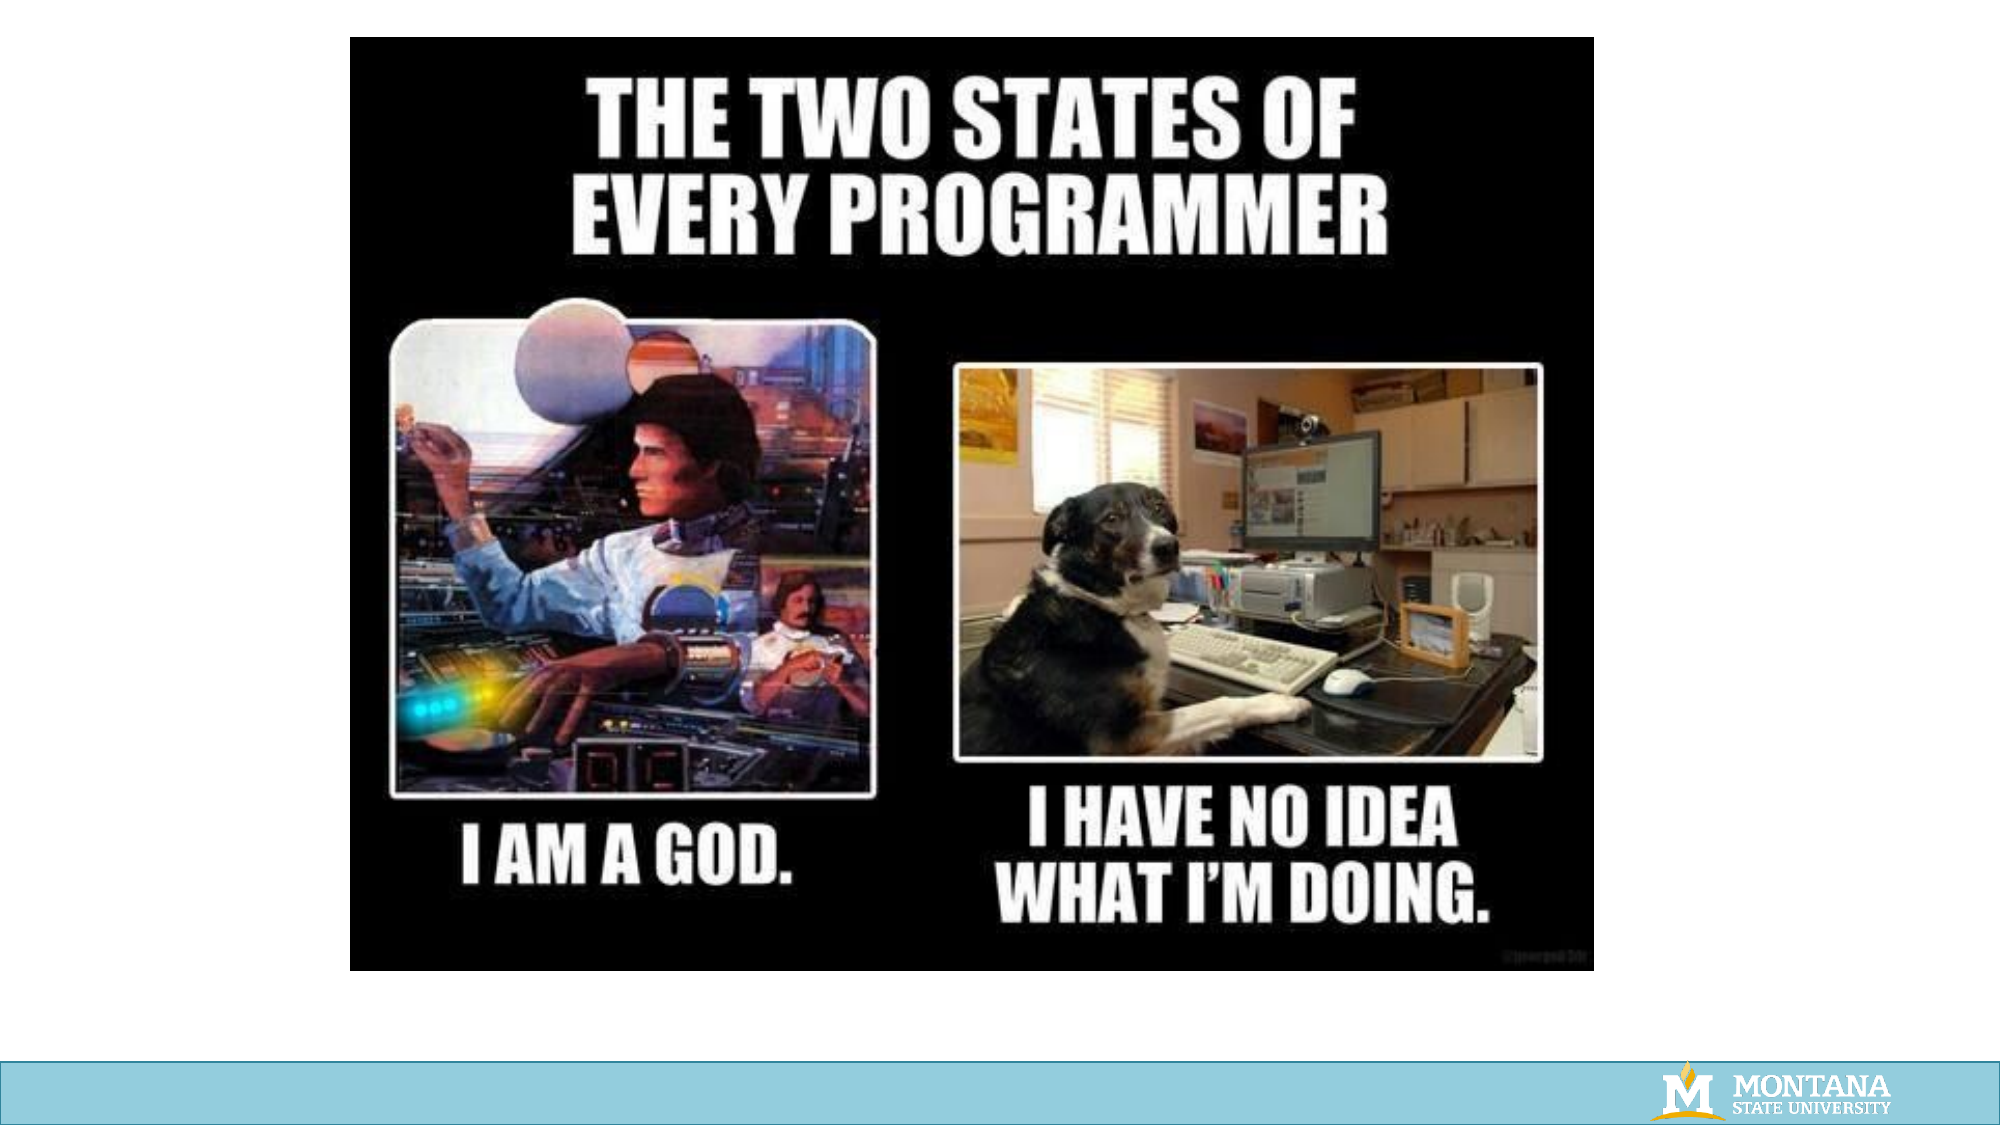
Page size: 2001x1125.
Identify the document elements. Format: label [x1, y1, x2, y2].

text_box [0, 1060, 1647, 1125]
picture [349, 37, 1594, 971]
picture [1649, 1060, 1892, 1122]
text_box [1892, 1060, 2000, 1125]
